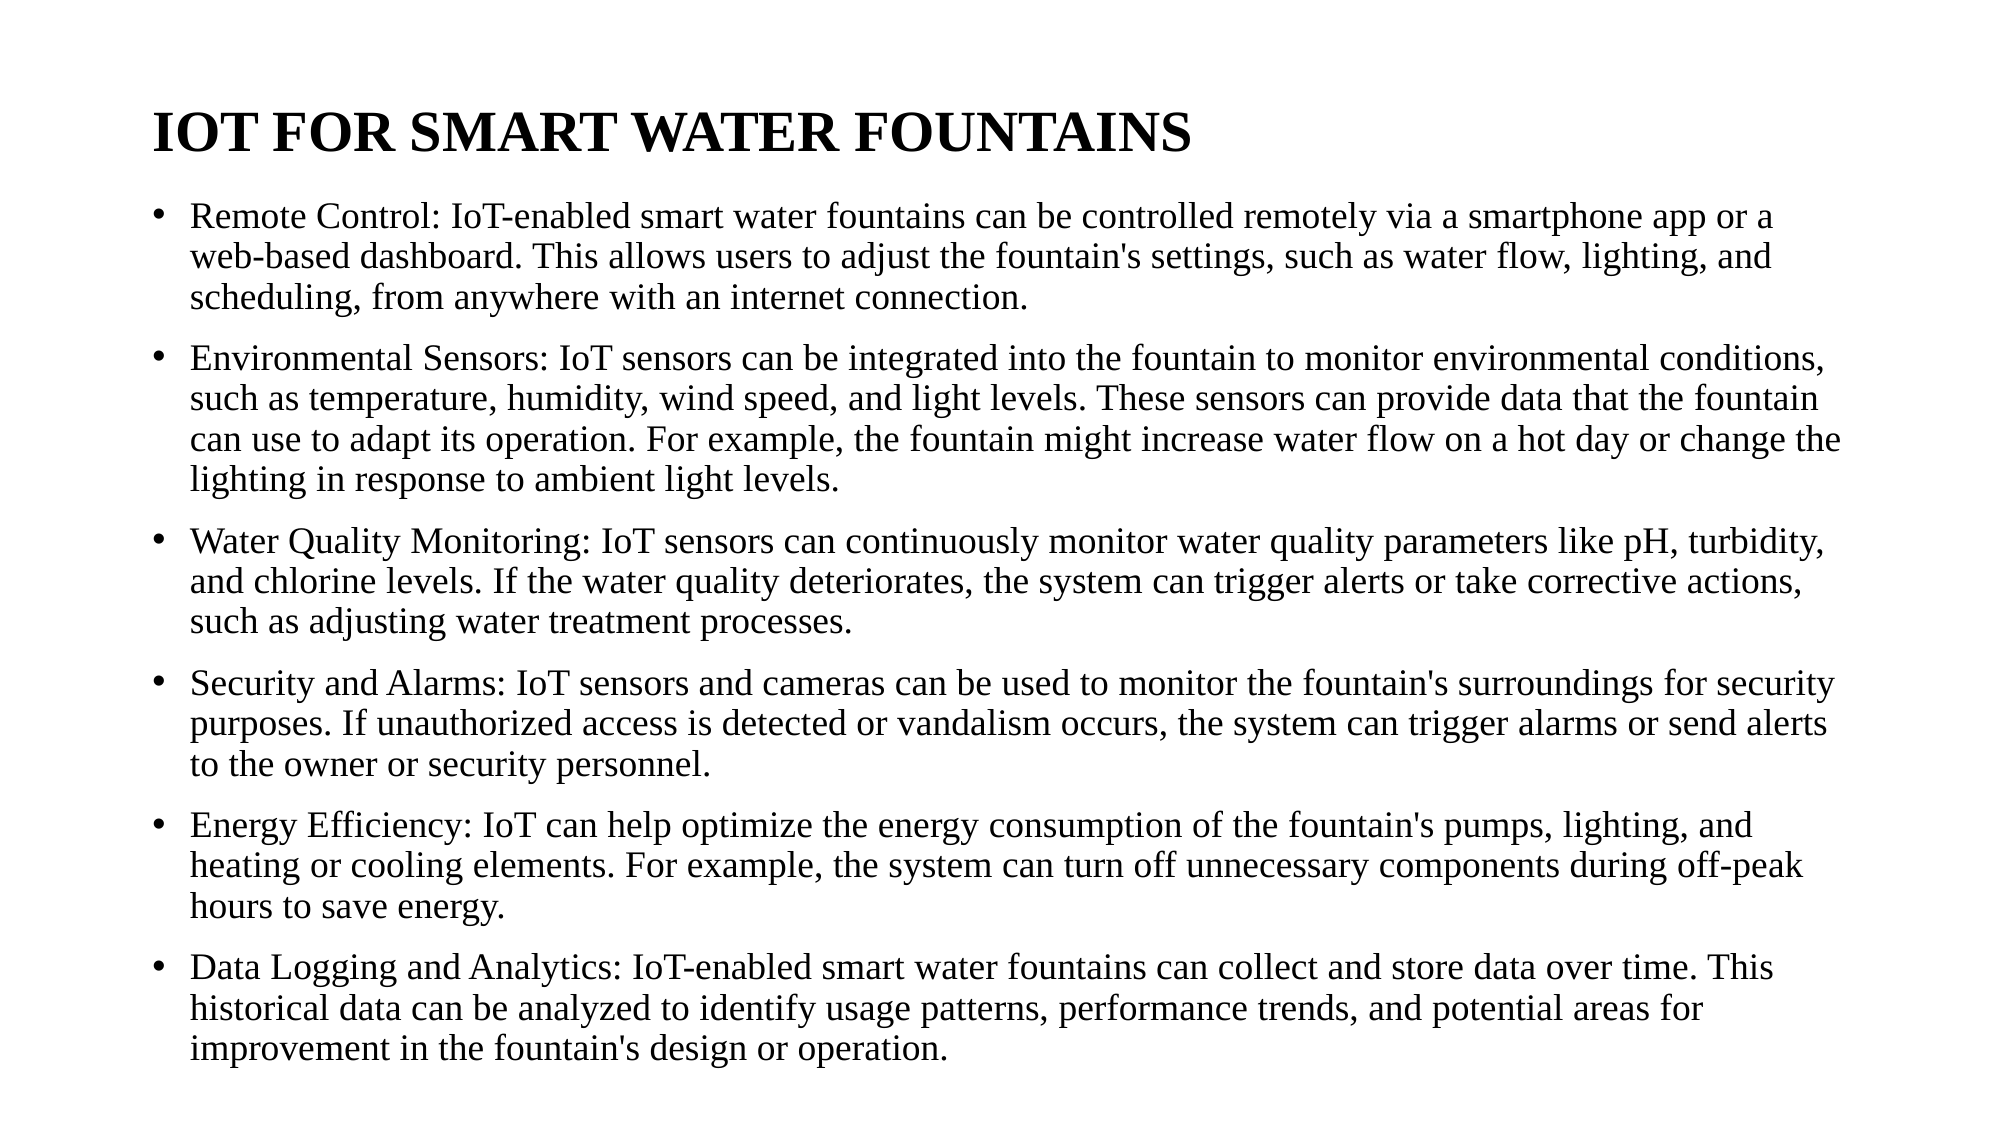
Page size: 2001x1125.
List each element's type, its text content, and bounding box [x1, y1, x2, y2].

title IOT FOR SMART WATER FOUNTAINS [137, 59, 1863, 188]
list Remote Control: IoT-enabled smart water fountains can be controlled remotely via a smartphone app or a web-based dashboard. This allows users to adjust the fountain's settings, such as water flow, lighting, and scheduling, from anywhere with an internet connection. Environmental Sensors: IoT sensors can be integrated into the fountain to monitor environmental conditions, such as temperature, humidity, wind speed, and light levels. These sensors can provide data that the fountain can use to adapt its operation. For example, the fountain might increase water flow on a hot day or change the lighting in response to ambient light levels. Water Quality Monitoring: IoT sensors can continuously monitor water quality parameters like pH, turbidity, and chlorine levels. If the water quality deteriorates, the system can trigger alerts or take corrective actions, such as adjusting water treatment processes. Security and Alarms: IoT sensors and cameras can be used to monitor the fountain's surroundings for security purposes. If unauthorized access is detected or vandalism occurs, the system can trigger alarms or send alerts to the owner or security personnel. Energy Efficiency: IoT can help optimize the energy consumption of the fountain's pumps, lighting, and heating or cooling elements. For example, the system can turn off unnecessary components during off-peak hours to save energy. Data Logging and Analytics: IoT-enabled smart water fountains can collect and store data over time. This historical data can be analyzed to identify usage patterns, performance trends, and potential areas for improvement in the fountain's design or operation. [137, 188, 1863, 1075]
